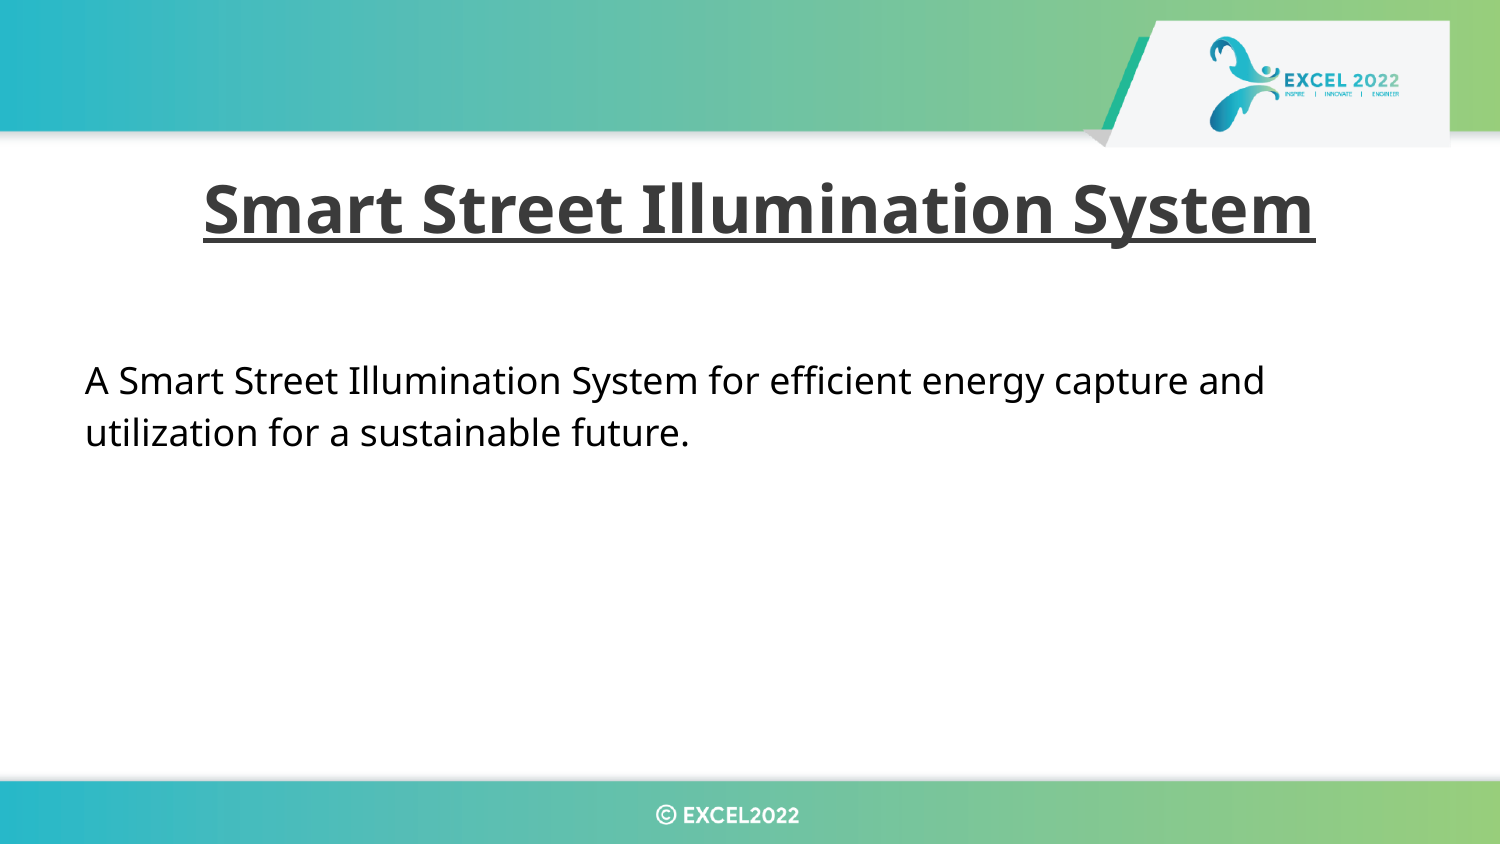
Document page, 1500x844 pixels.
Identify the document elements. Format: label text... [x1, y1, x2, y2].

picture [0, 0, 1500, 173]
list Smart Street Illumination System A Smart Street Illumination System for efficient energy capture and utilization for a sustainable future. [51, 180, 1449, 722]
picture [0, 724, 1500, 844]
